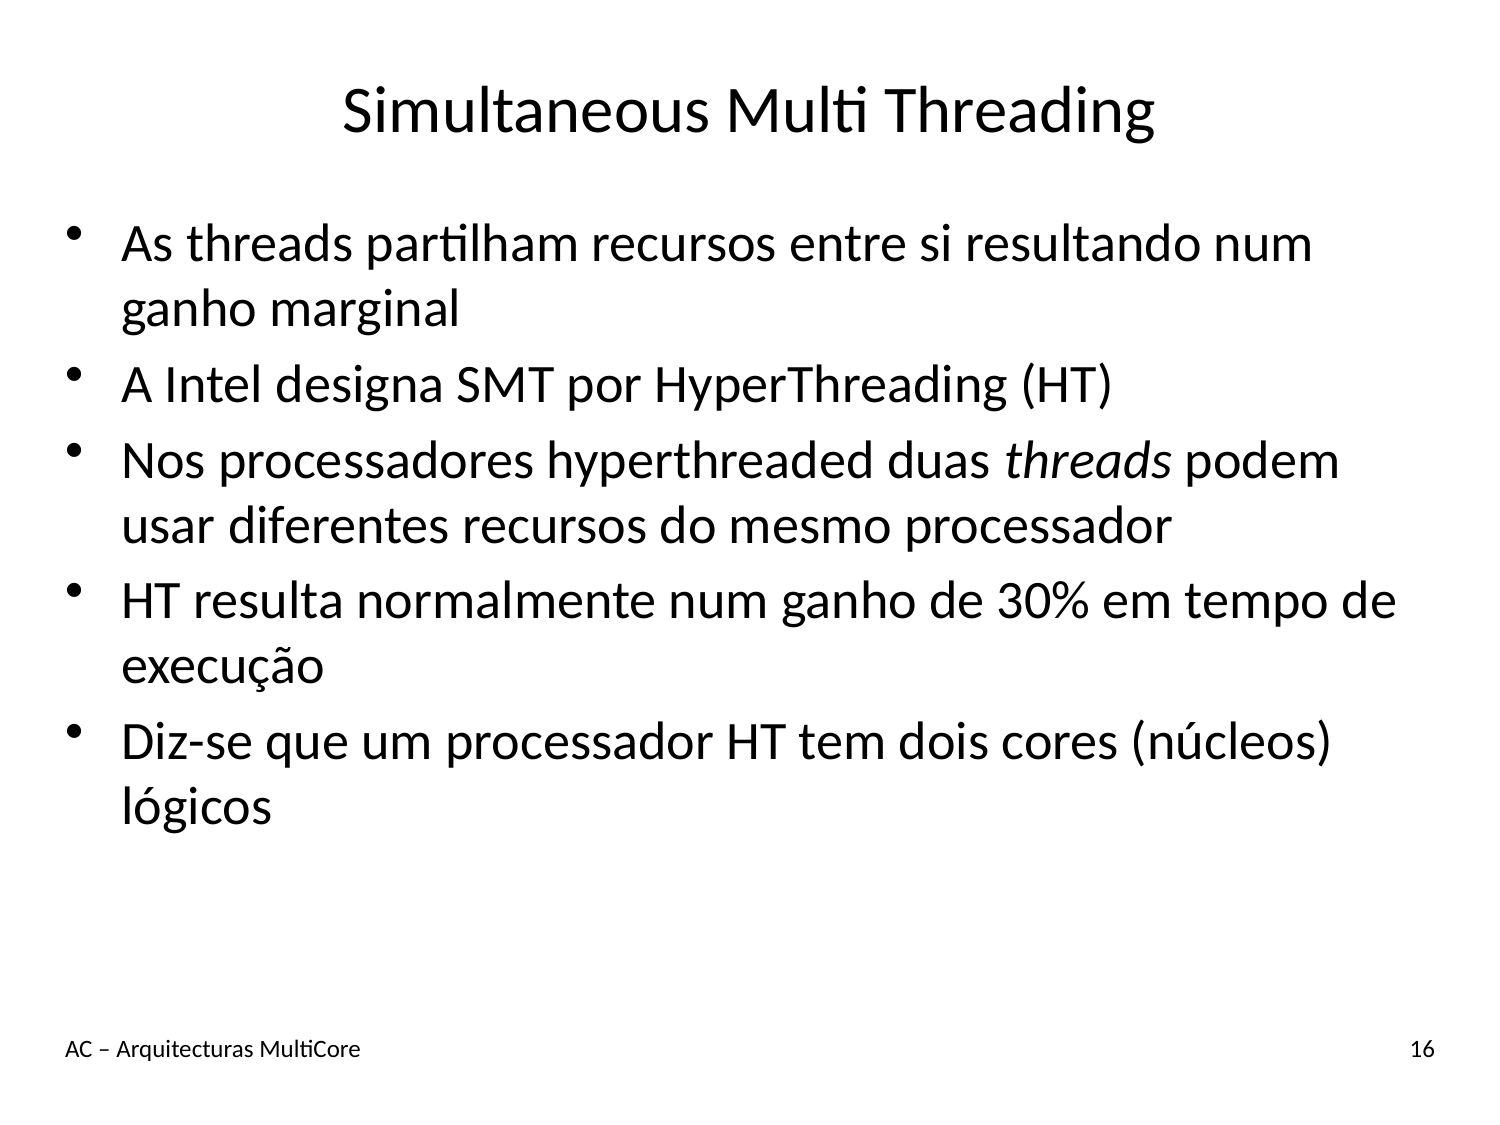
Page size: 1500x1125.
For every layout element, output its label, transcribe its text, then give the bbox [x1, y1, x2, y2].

list As threads partilham recursos entre si resultando num ganho marginal A Intel designa SMT por HyperThreading (HT) Nos processadores hyperthreaded duas threads podem usar diferentes recursos do mesmo processador HT resulta normalmente num ganho de 30% em tempo de execução Diz-se que um processador HT tem dois cores (núcleos) lógicos [50, 200, 1450, 1000]
slide_number 16 [1249, 1024, 1451, 1101]
slide_number AC – Arquitecturas MultiCore [49, 1024, 1101, 1101]
title Simultaneous Multi Threading [50, 37, 1450, 175]
